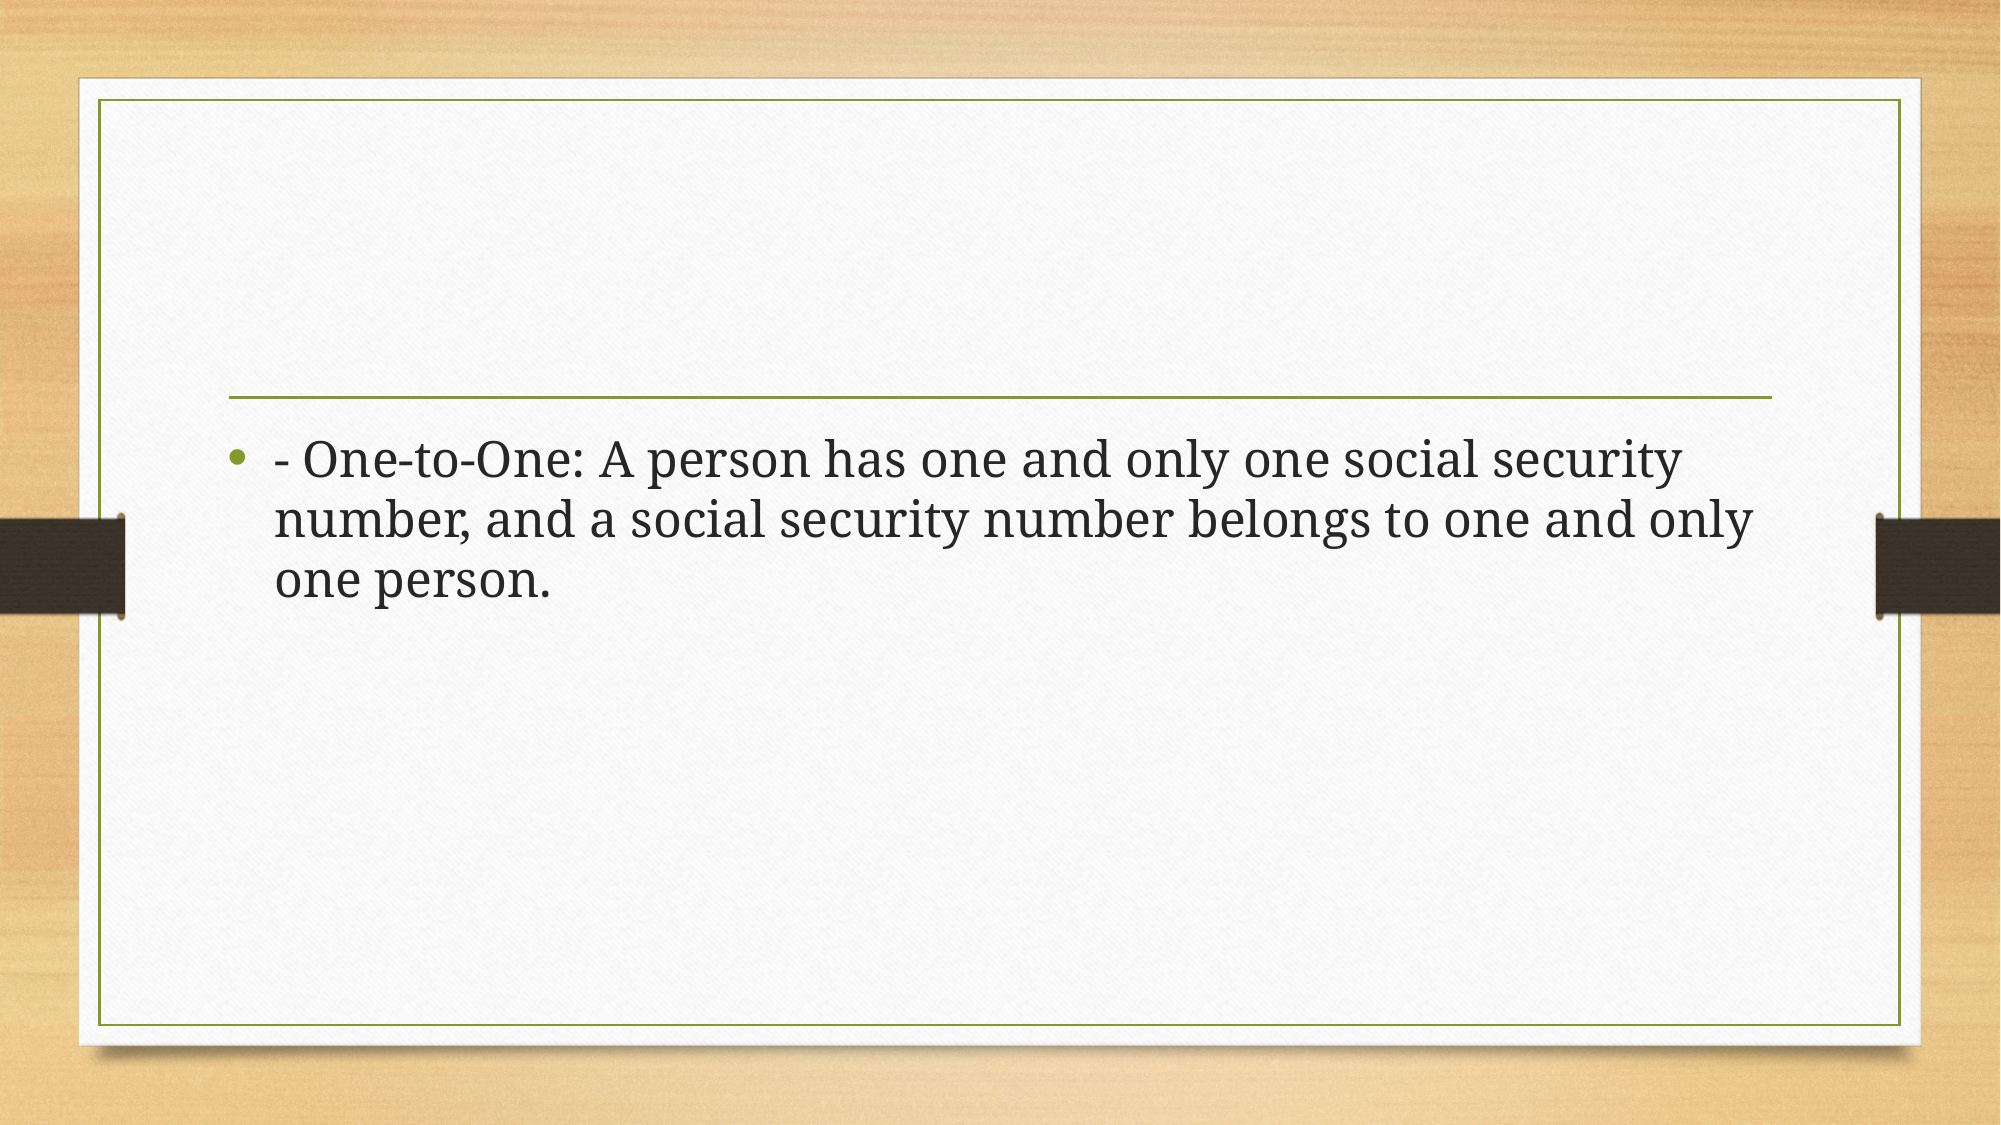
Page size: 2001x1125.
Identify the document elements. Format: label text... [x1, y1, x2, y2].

picture [0, 0, 2001, 1125]
list - One-to-One: A person has one and only one social security number, and a social security number belongs to one and only one person. [212, 419, 1788, 964]
